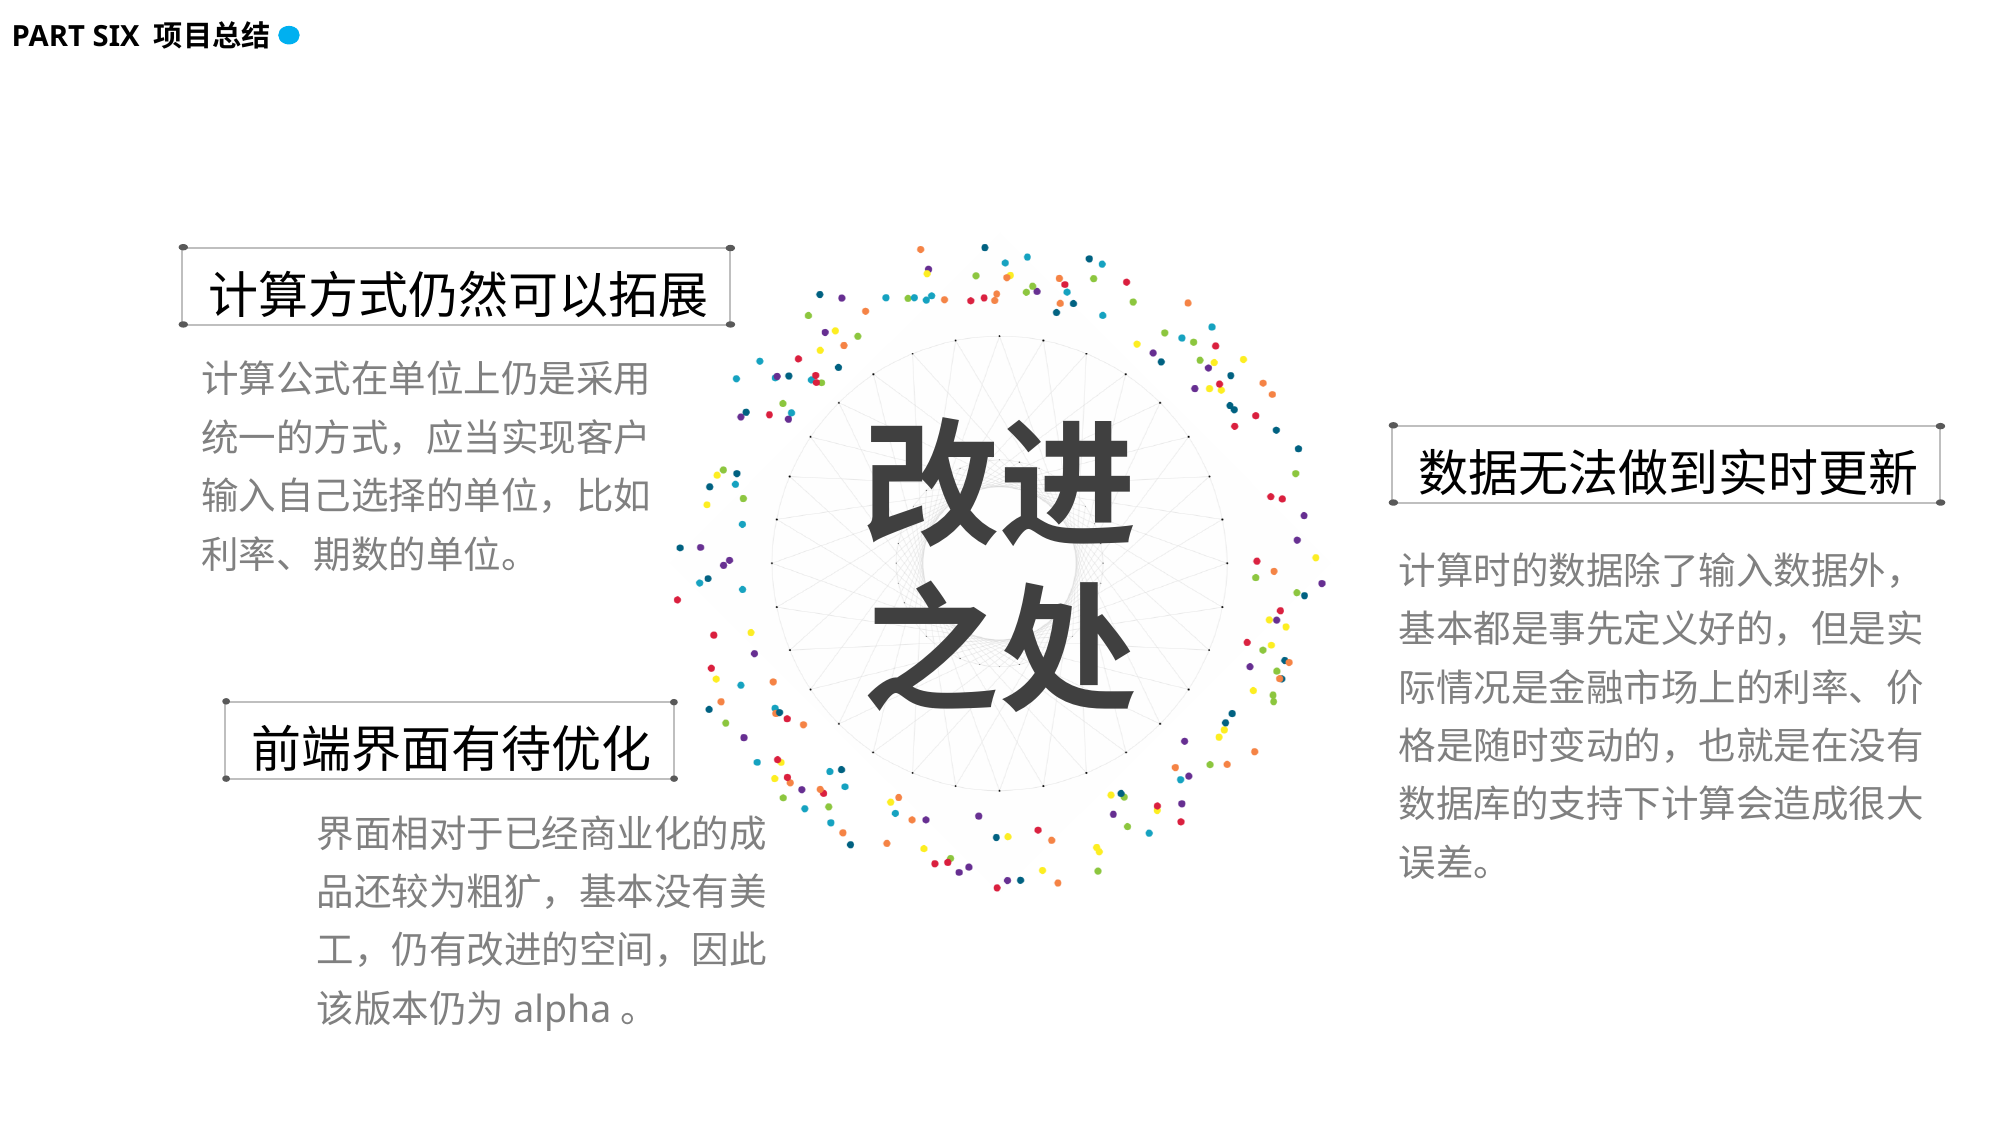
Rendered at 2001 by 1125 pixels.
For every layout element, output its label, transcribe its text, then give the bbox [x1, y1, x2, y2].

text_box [178, 243, 736, 328]
text_box 计算时的数据除了输入数据外，基本都是事先定义好的，但是实际情况是金融市场上的利率、价格是随时变动的，也就是在没有数据库的支持下计算会造成很大误差。 [1384, 525, 1966, 892]
text_box 前端界面有待优化 [236, 782, 631, 786]
text_box 计算公式在单位上仍是采用统一的方式，应当实现客户输入自己选择的单位，比如利率、期数的单位。 [186, 334, 631, 584]
text_box [277, 24, 301, 46]
text_box 计算方式仍然可以拓展 [193, 328, 631, 332]
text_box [1388, 422, 1946, 506]
picture [631, 223, 1384, 923]
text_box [222, 698, 678, 782]
text_box 界面相对于已经商业化的成品还较为粗犷，基本没有美工，仍有改进的空间，因此该版本仍为alpha。 [302, 788, 786, 1038]
text_box PART SIX 项目总结 [0, 9, 286, 60]
text_box 数据无法做到实时更新 [1403, 506, 1934, 510]
